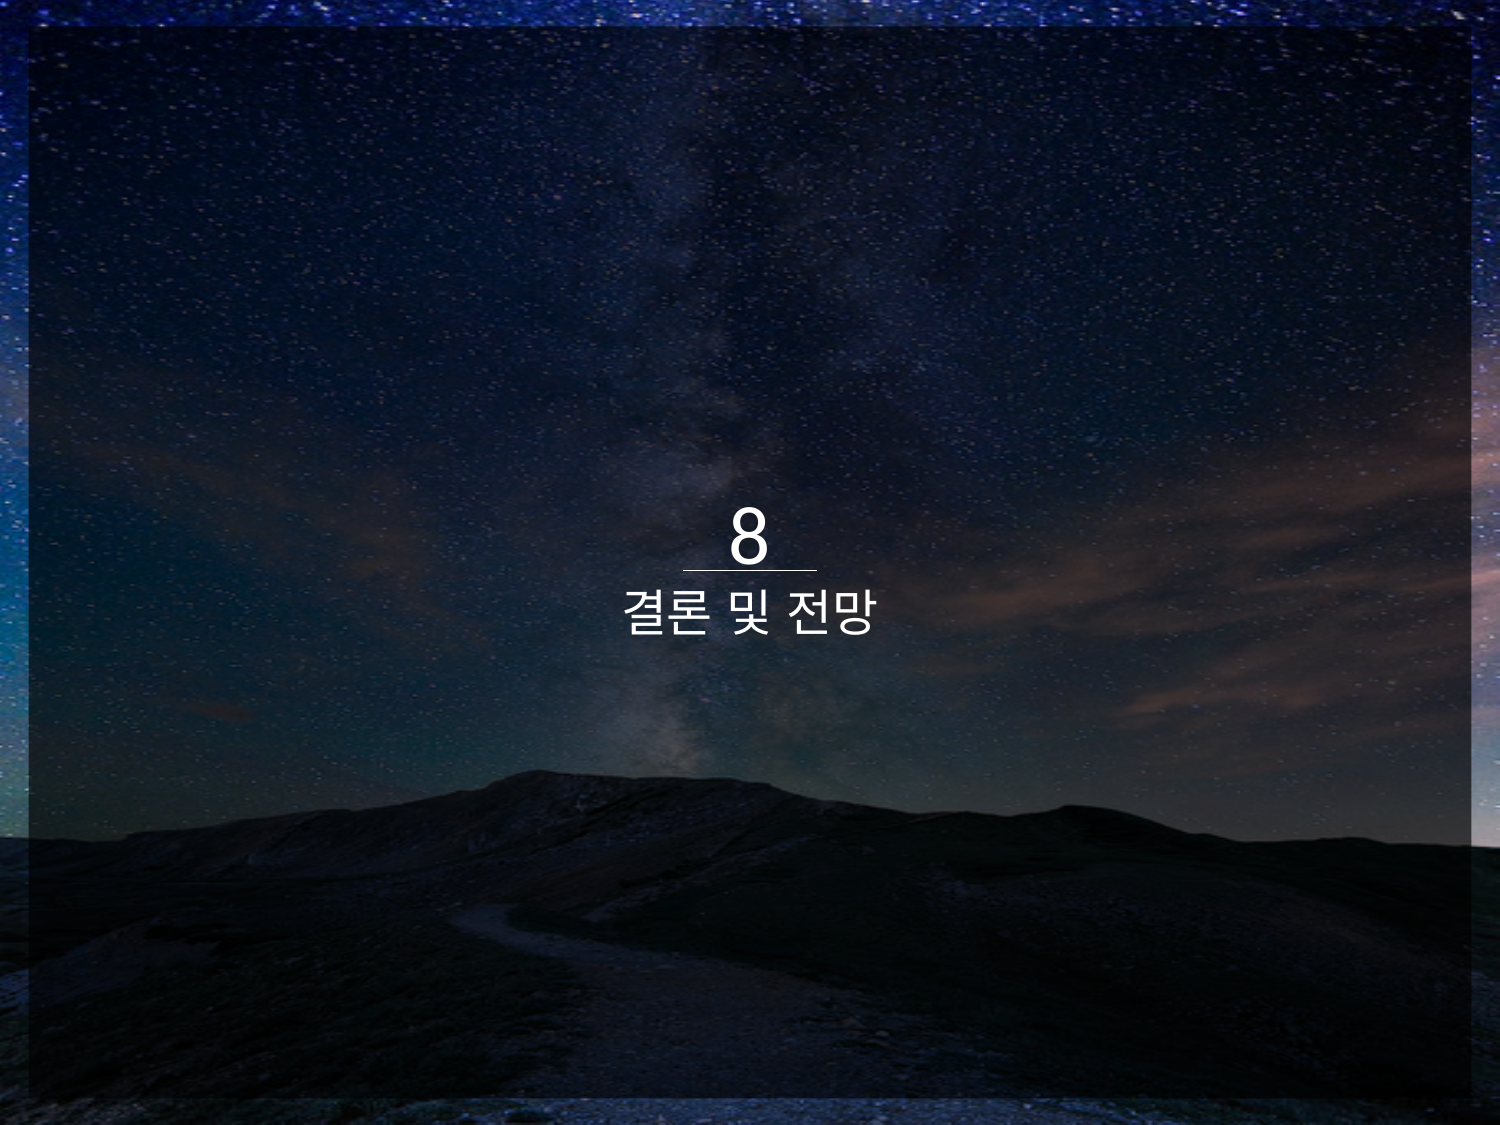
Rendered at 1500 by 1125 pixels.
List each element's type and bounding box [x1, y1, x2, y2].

text_box [644, 474, 856, 651]
text_box [28, 25, 1472, 1099]
text_box [0, 0, 1500, 1125]
